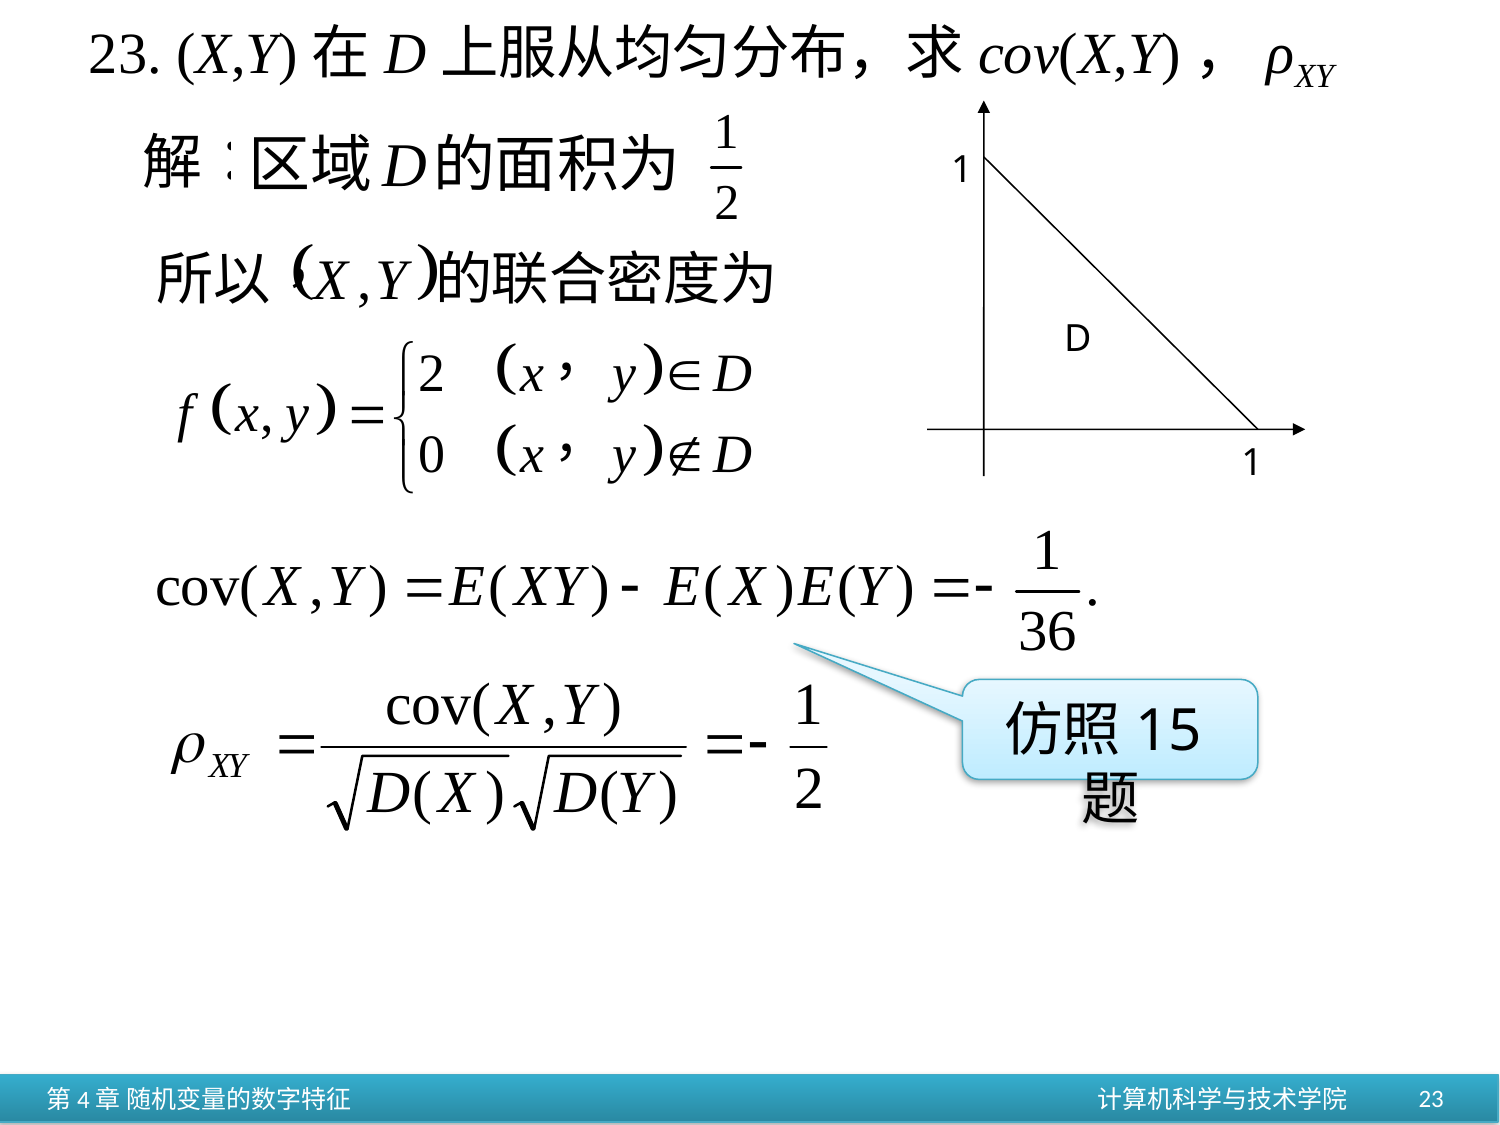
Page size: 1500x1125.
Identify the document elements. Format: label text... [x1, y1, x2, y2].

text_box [135, 123, 231, 205]
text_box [147, 241, 786, 324]
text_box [147, 513, 1108, 664]
text_box 23. (X,Y)在D上服从均匀分布，求cov(X,Y)，ρXY [74, 7, 1349, 102]
text_box 仿照15题 [854, 672, 1259, 781]
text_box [702, 100, 754, 231]
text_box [241, 123, 692, 213]
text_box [159, 667, 838, 842]
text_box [926, 100, 1306, 492]
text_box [158, 327, 763, 509]
